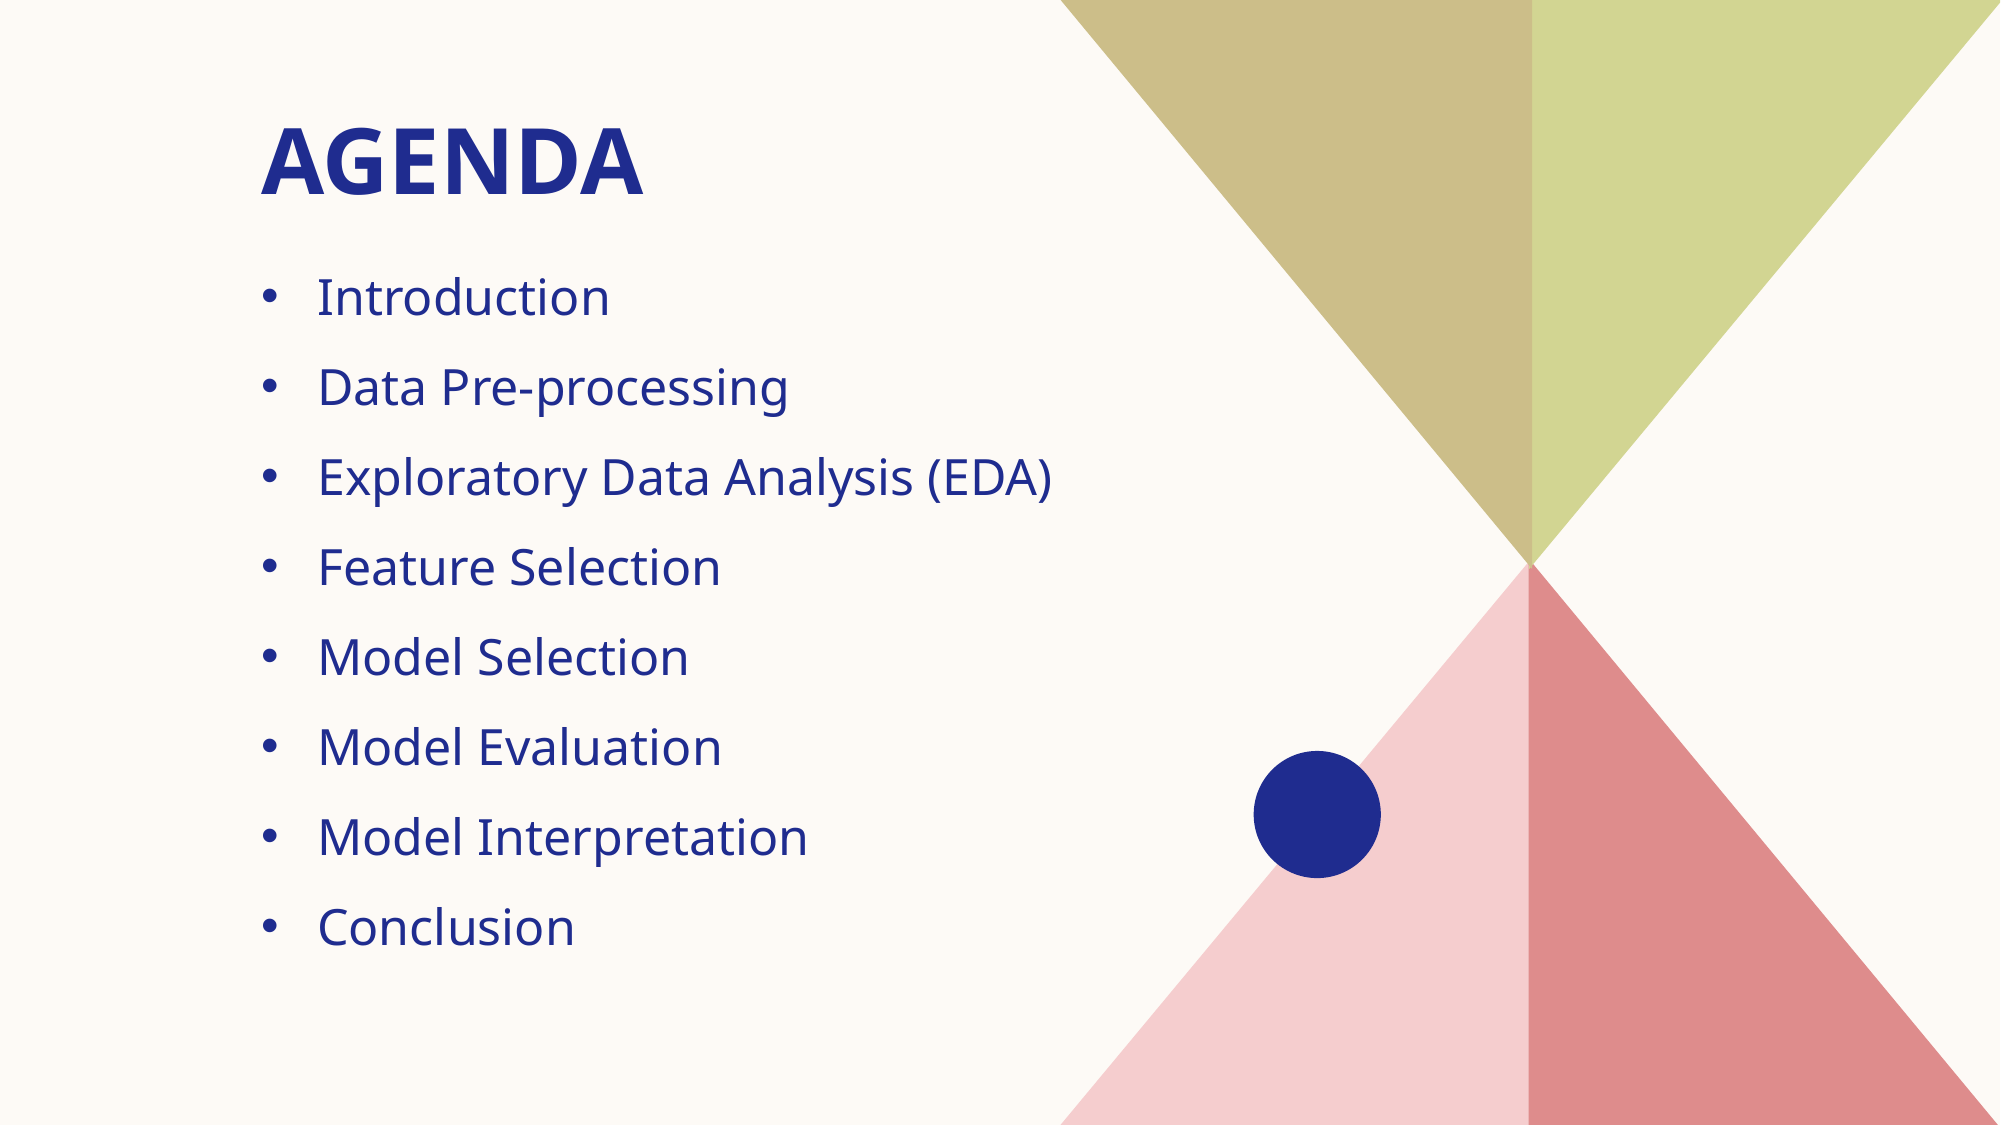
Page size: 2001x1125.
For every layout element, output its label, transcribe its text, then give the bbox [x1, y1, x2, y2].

list Introduction​ Data Pre-processing ​Exploratory Data Analysis (EDA) Feature Selection Model Selection​ Model Evaluation Model Interpretation Conclusion [246, 227, 1180, 988]
title AGENDA [246, 95, 1180, 222]
